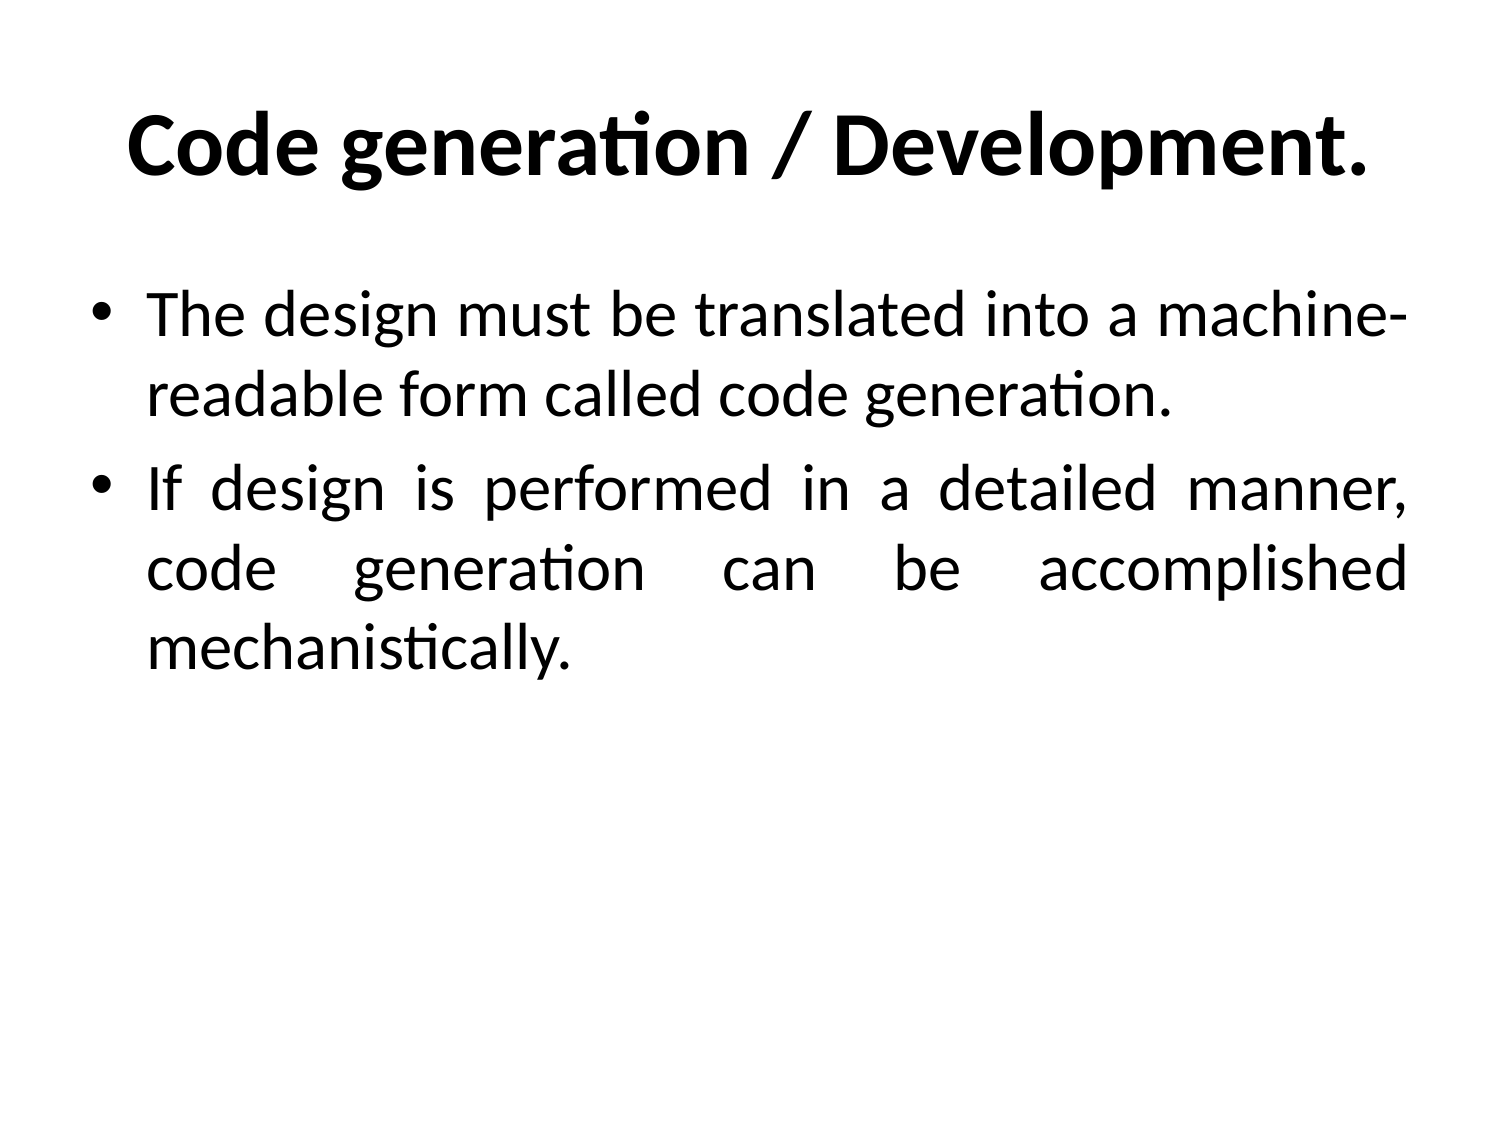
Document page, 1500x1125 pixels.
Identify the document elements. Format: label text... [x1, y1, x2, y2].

list The design must be translated into a machine-readable form called code generation. If design is performed in a detailed manner, code generation can be accomplished mechanistically. [75, 262, 1425, 1005]
title Code generation / Development. [75, 45, 1425, 233]
